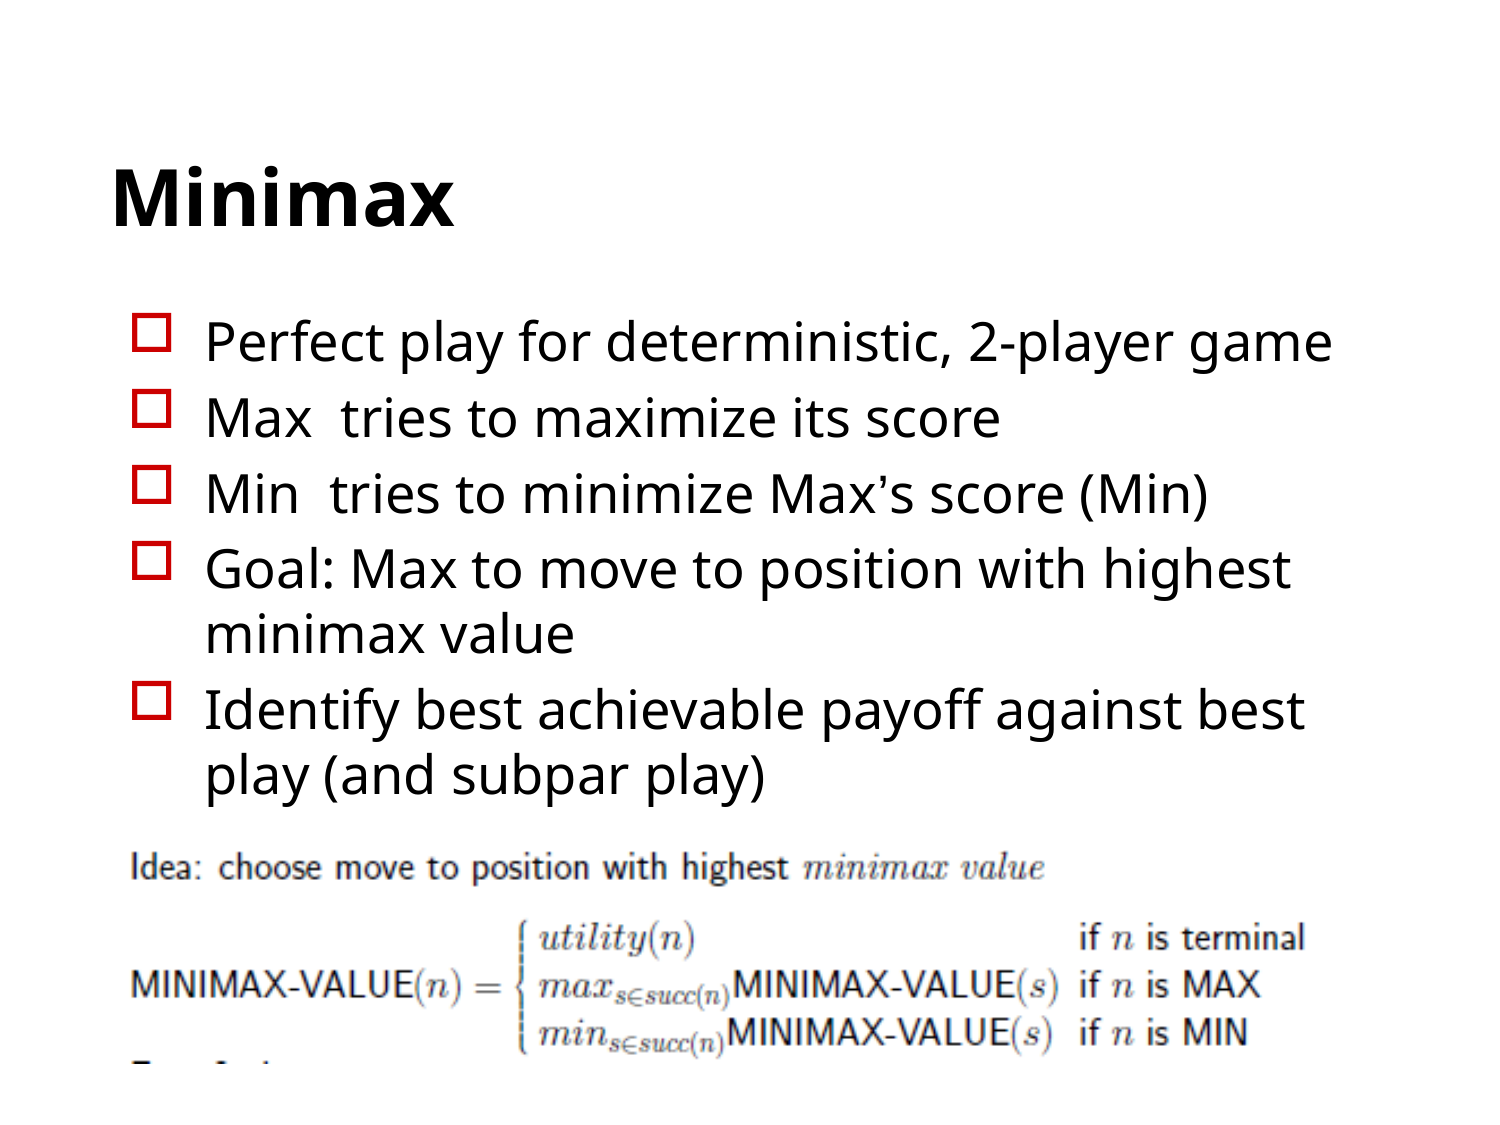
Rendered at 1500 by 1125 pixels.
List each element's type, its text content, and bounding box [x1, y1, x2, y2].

title Minimax [93, 49, 1407, 250]
list Perfect play for deterministic, 2-player game Max tries to maximize its score Min tries to minimize Max’s score (Min) Goal: Max to move to position with highest minimax value Identify best achievable payoff against best play (and subpar play) [112, 299, 1388, 976]
picture [103, 850, 1380, 1064]
